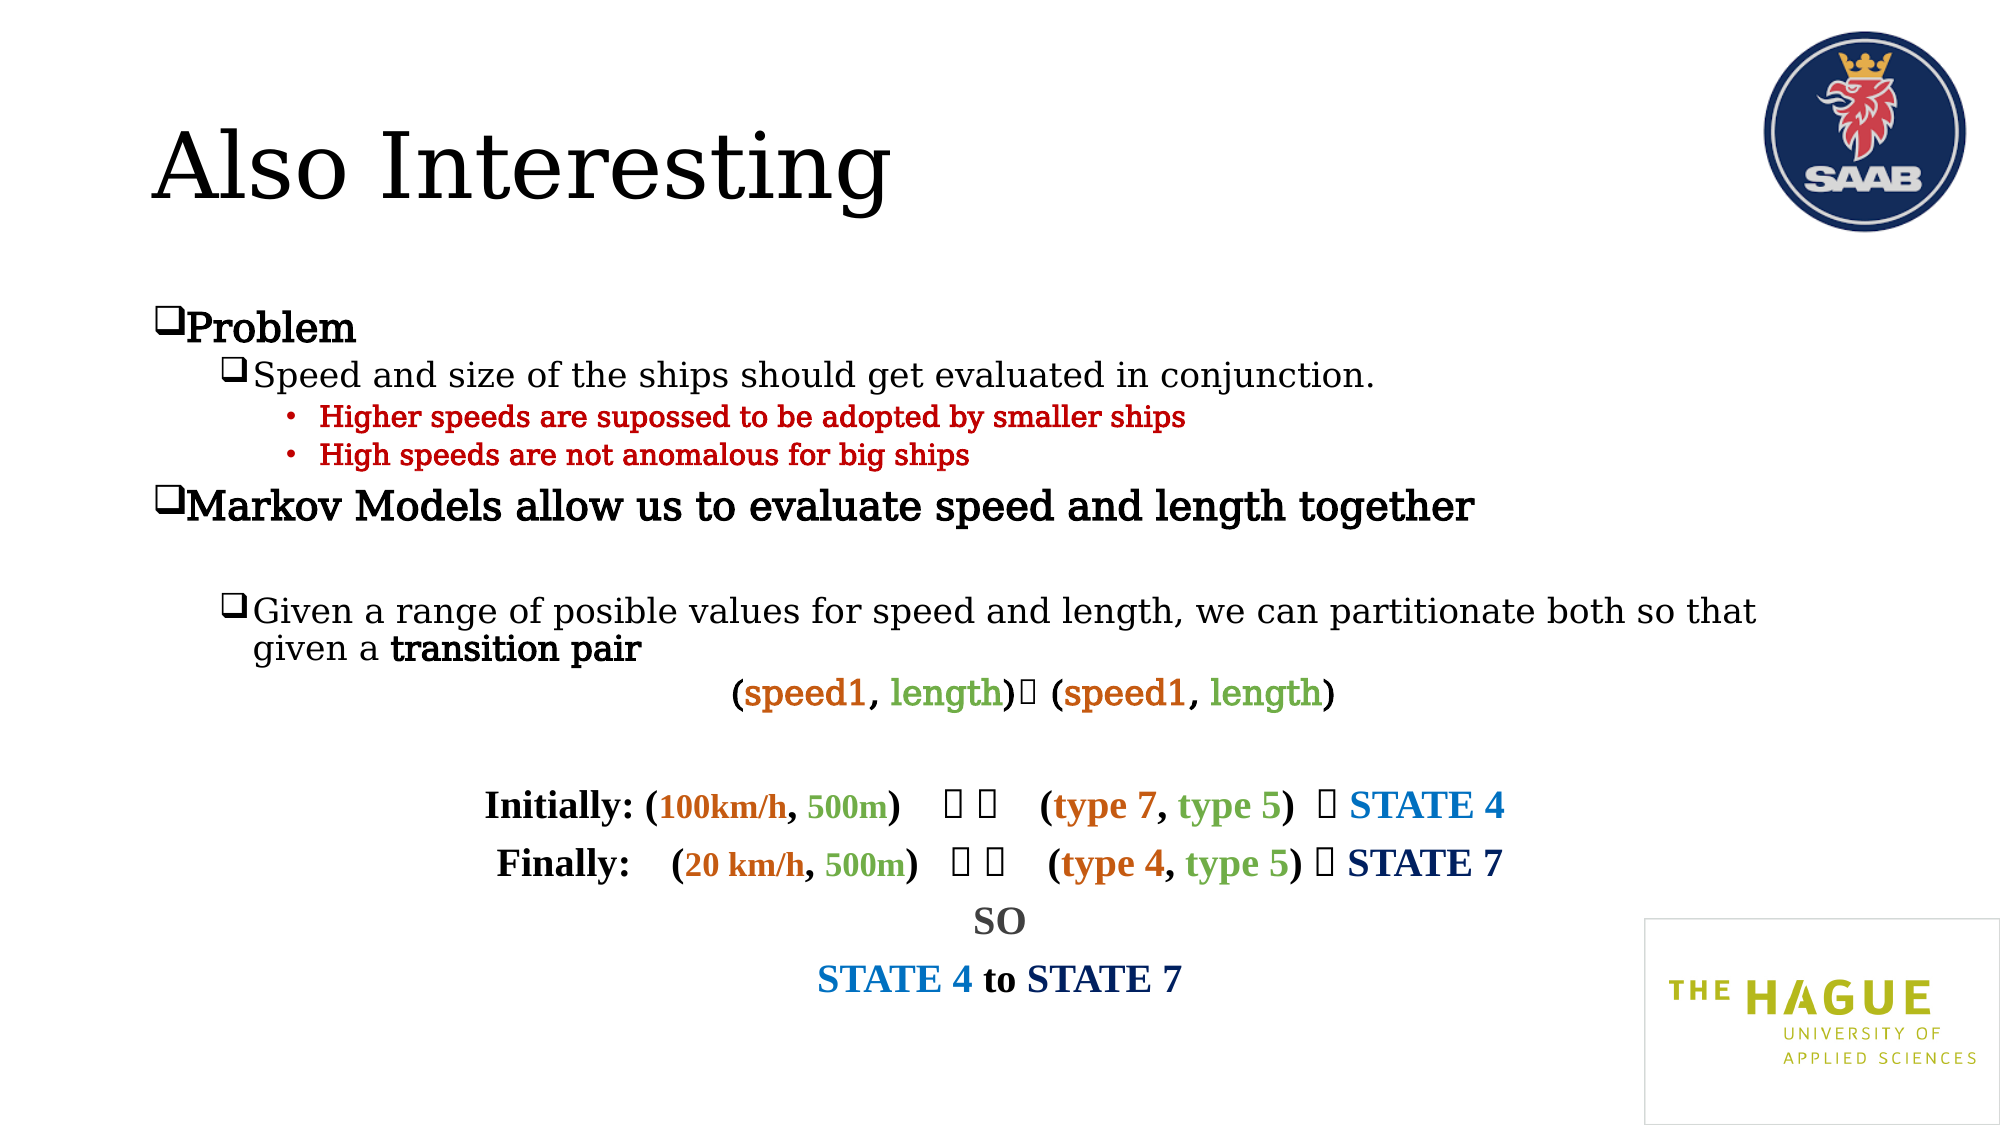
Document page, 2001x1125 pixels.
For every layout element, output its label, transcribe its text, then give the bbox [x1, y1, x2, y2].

picture [1680, 28, 2000, 235]
list Problem Speed and size of the ships should get evaluated in conjunction. Higher speeds are supossed to be adopted by smaller ships High speeds are not anomalous for big ships Markov Models allow us to evaluate speed and length together Given a range of posible values for speed and length, we can partitionate both so that given a transition pair (speed1, length) (speed1, length) Initially: (100km/h, 500m)   (type 7, type 5)  STATE 4 Finally: (20 km/h, 500m)   (type 4, type 5)  STATE 7 SO STATE 4 to STATE 7 [137, 299, 1863, 1014]
picture [1644, 918, 2000, 1125]
title Also Interesting [137, 59, 1863, 278]
